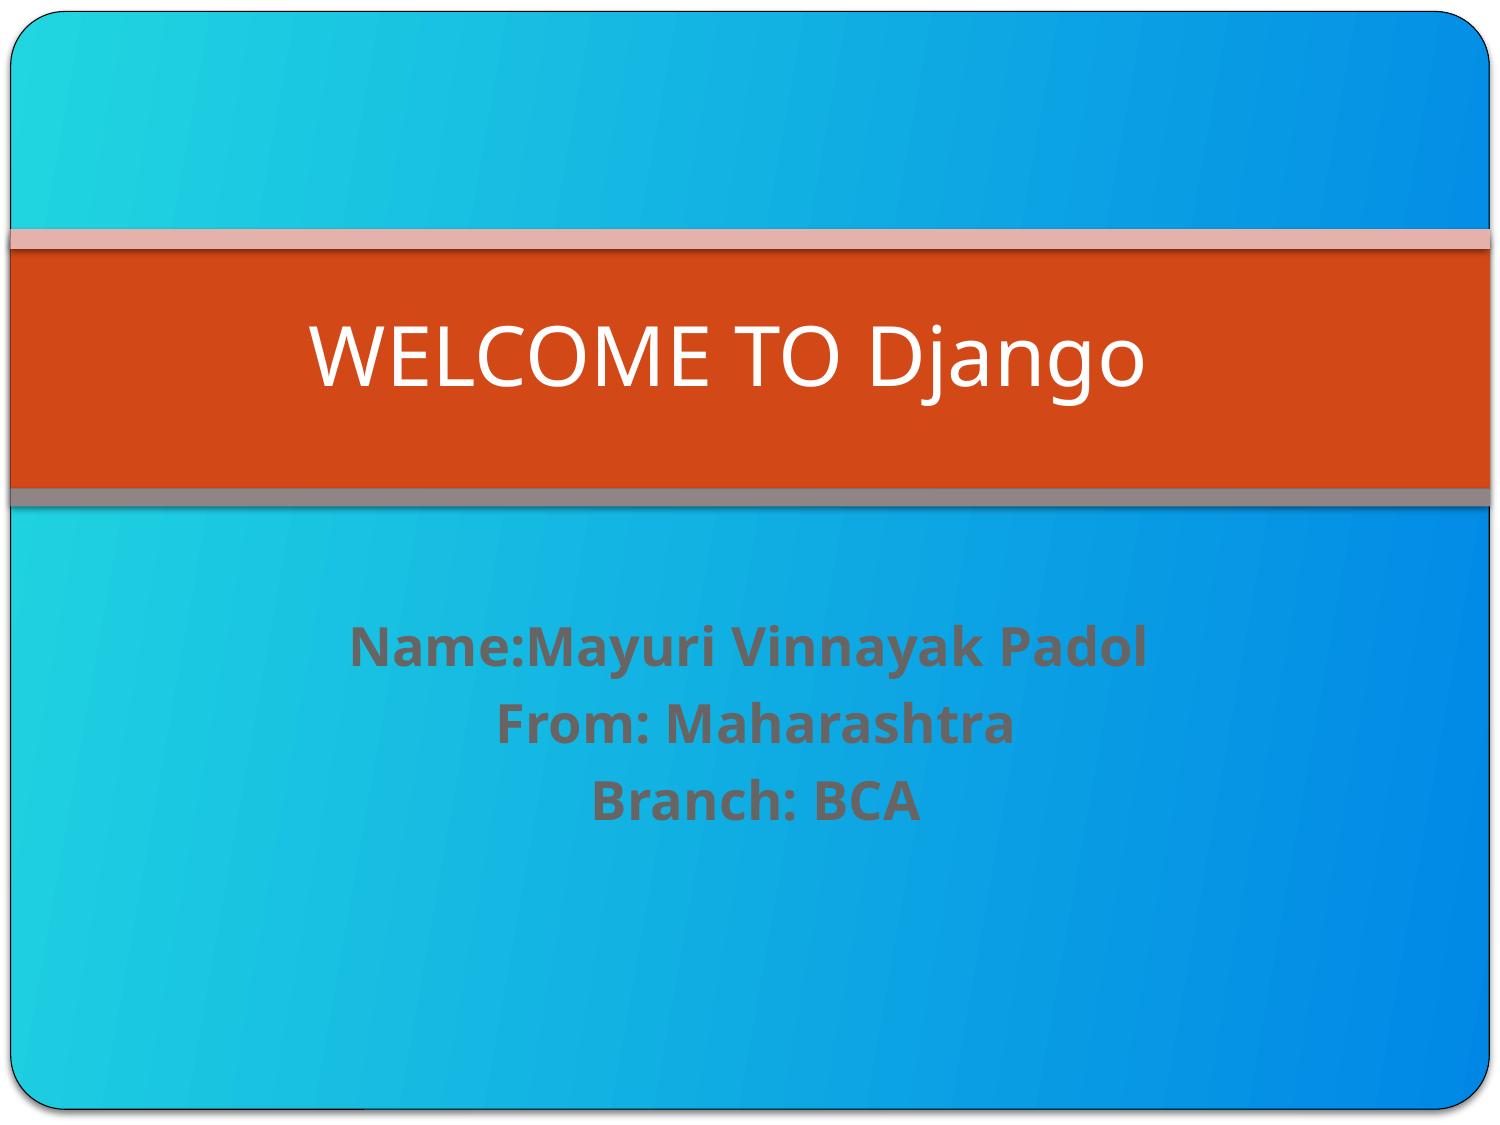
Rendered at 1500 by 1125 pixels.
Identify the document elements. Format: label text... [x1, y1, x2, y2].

title WELCOME TO Django [35, 222, 1465, 493]
subtitle Name:Mayuri Vinnayak Padol From: Maharashtra Branch: BCA [118, 604, 1394, 1067]
